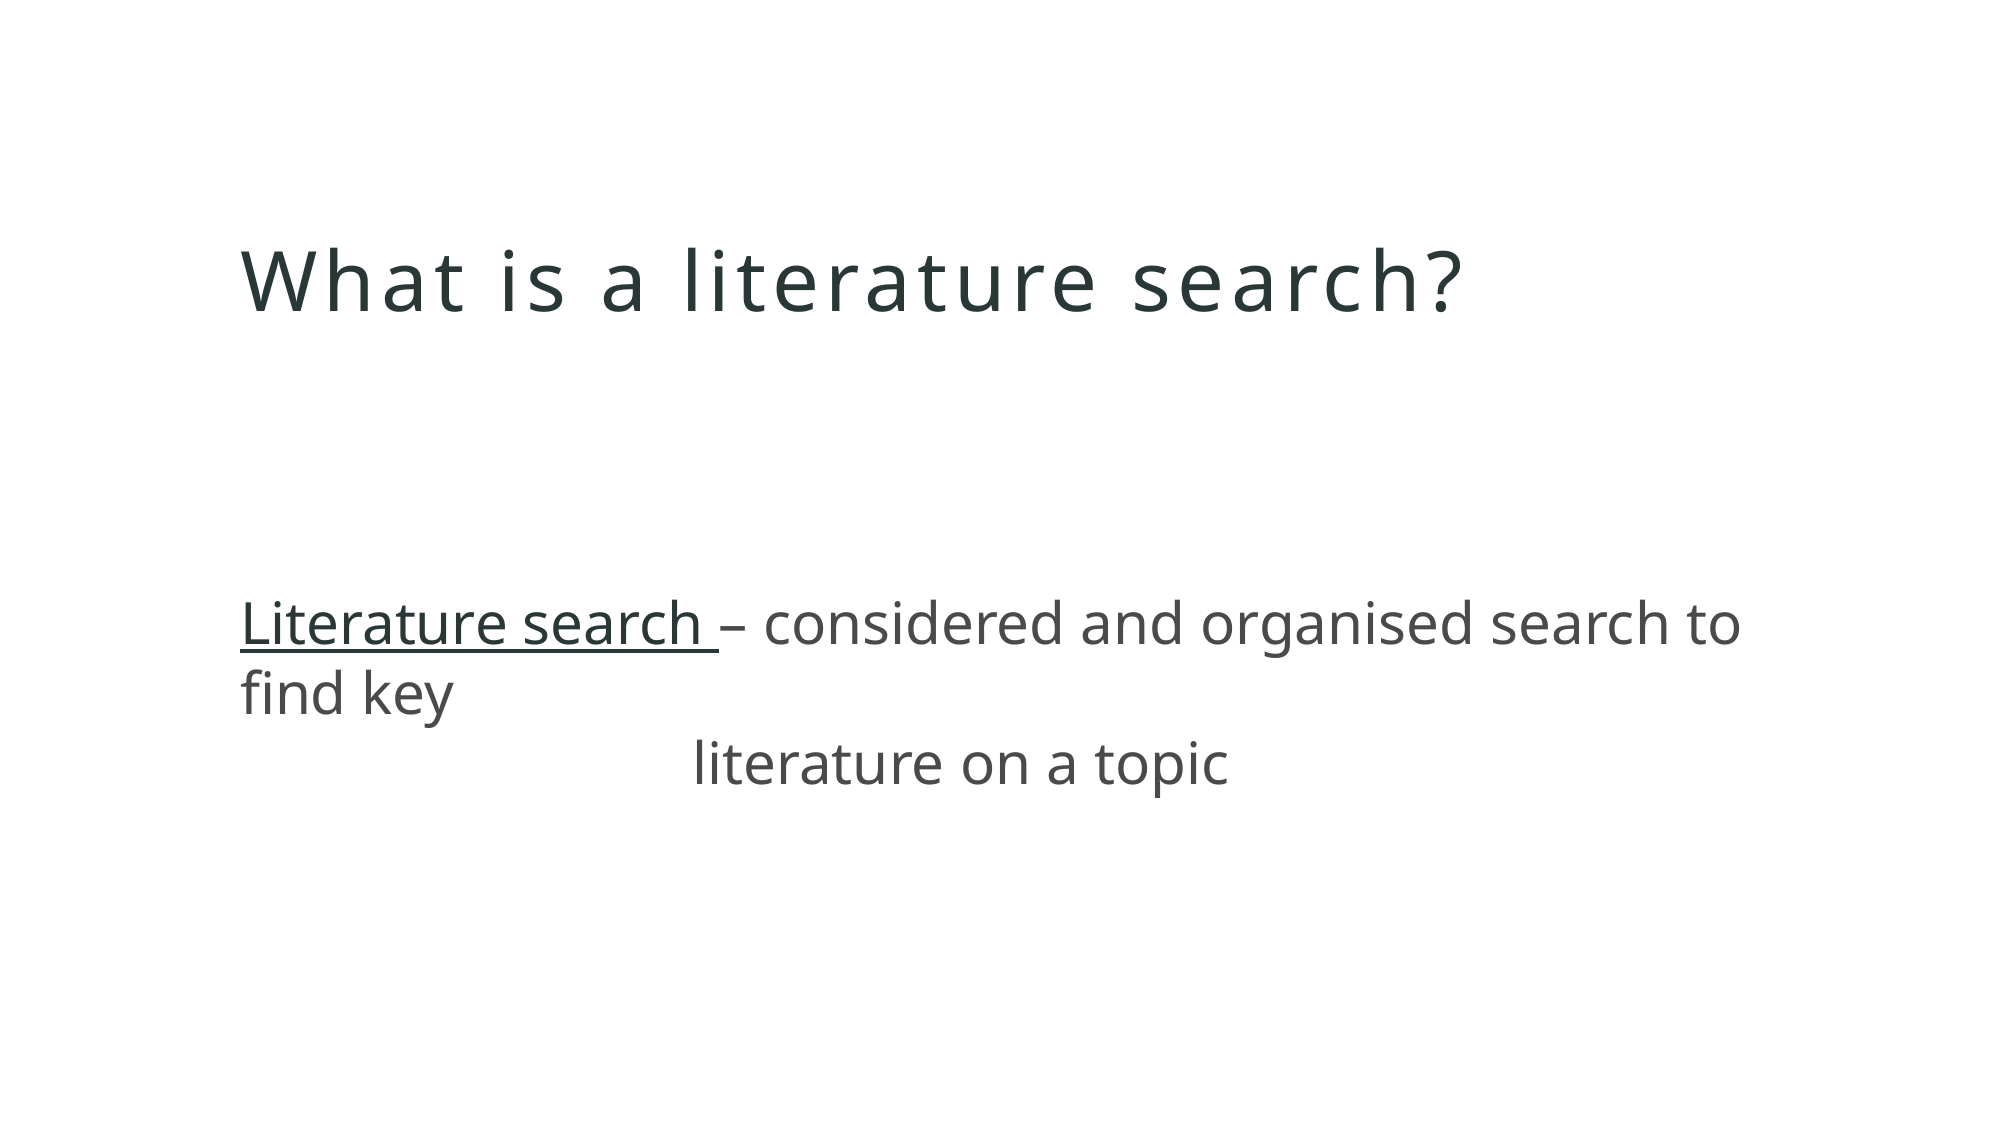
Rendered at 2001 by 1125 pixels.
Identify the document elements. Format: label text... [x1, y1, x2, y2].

title What is a literature search? [225, 112, 1782, 338]
list Literature search – considered and organised search to find key literature on a topic [225, 369, 1782, 1013]
